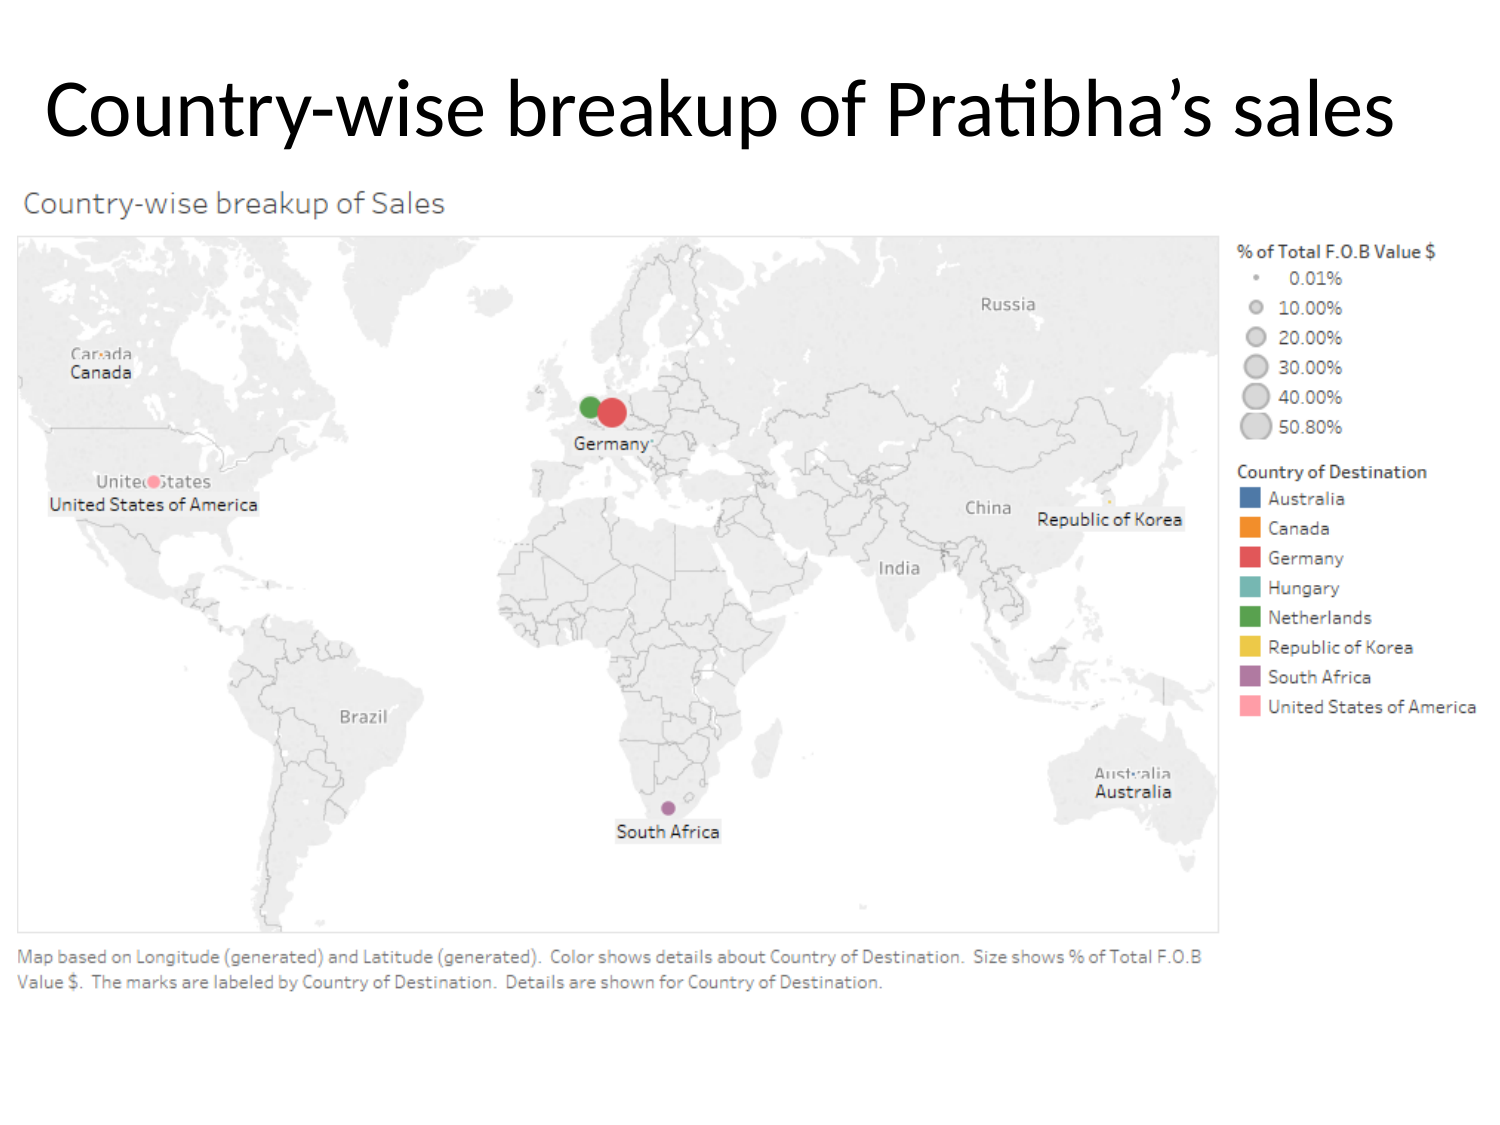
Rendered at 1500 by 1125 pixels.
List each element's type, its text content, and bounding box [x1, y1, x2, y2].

picture [17, 172, 1483, 996]
title Country-wise breakup of Pratibha’s sales [17, 45, 1425, 161]
